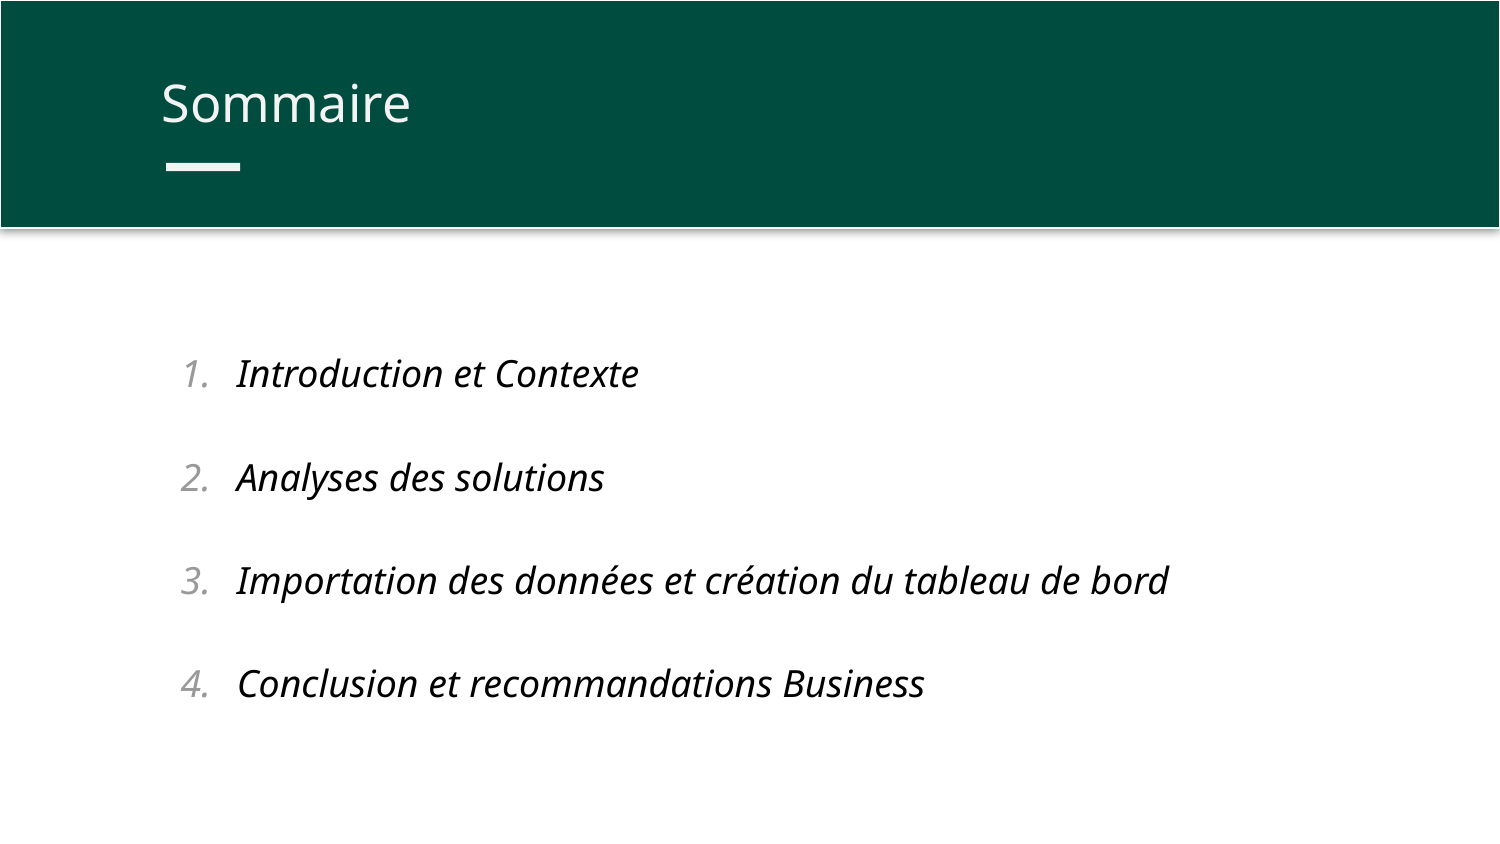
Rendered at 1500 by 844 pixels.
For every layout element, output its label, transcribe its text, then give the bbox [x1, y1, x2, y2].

list Introduction et Contexte Analyses des solutions Importation des données et création du tableau de bord Conclusion et recommandations Business [146, 283, 1500, 844]
text_box [166, 162, 241, 172]
text_box Sommaire [146, 55, 1500, 150]
text_box [0, 0, 1500, 228]
